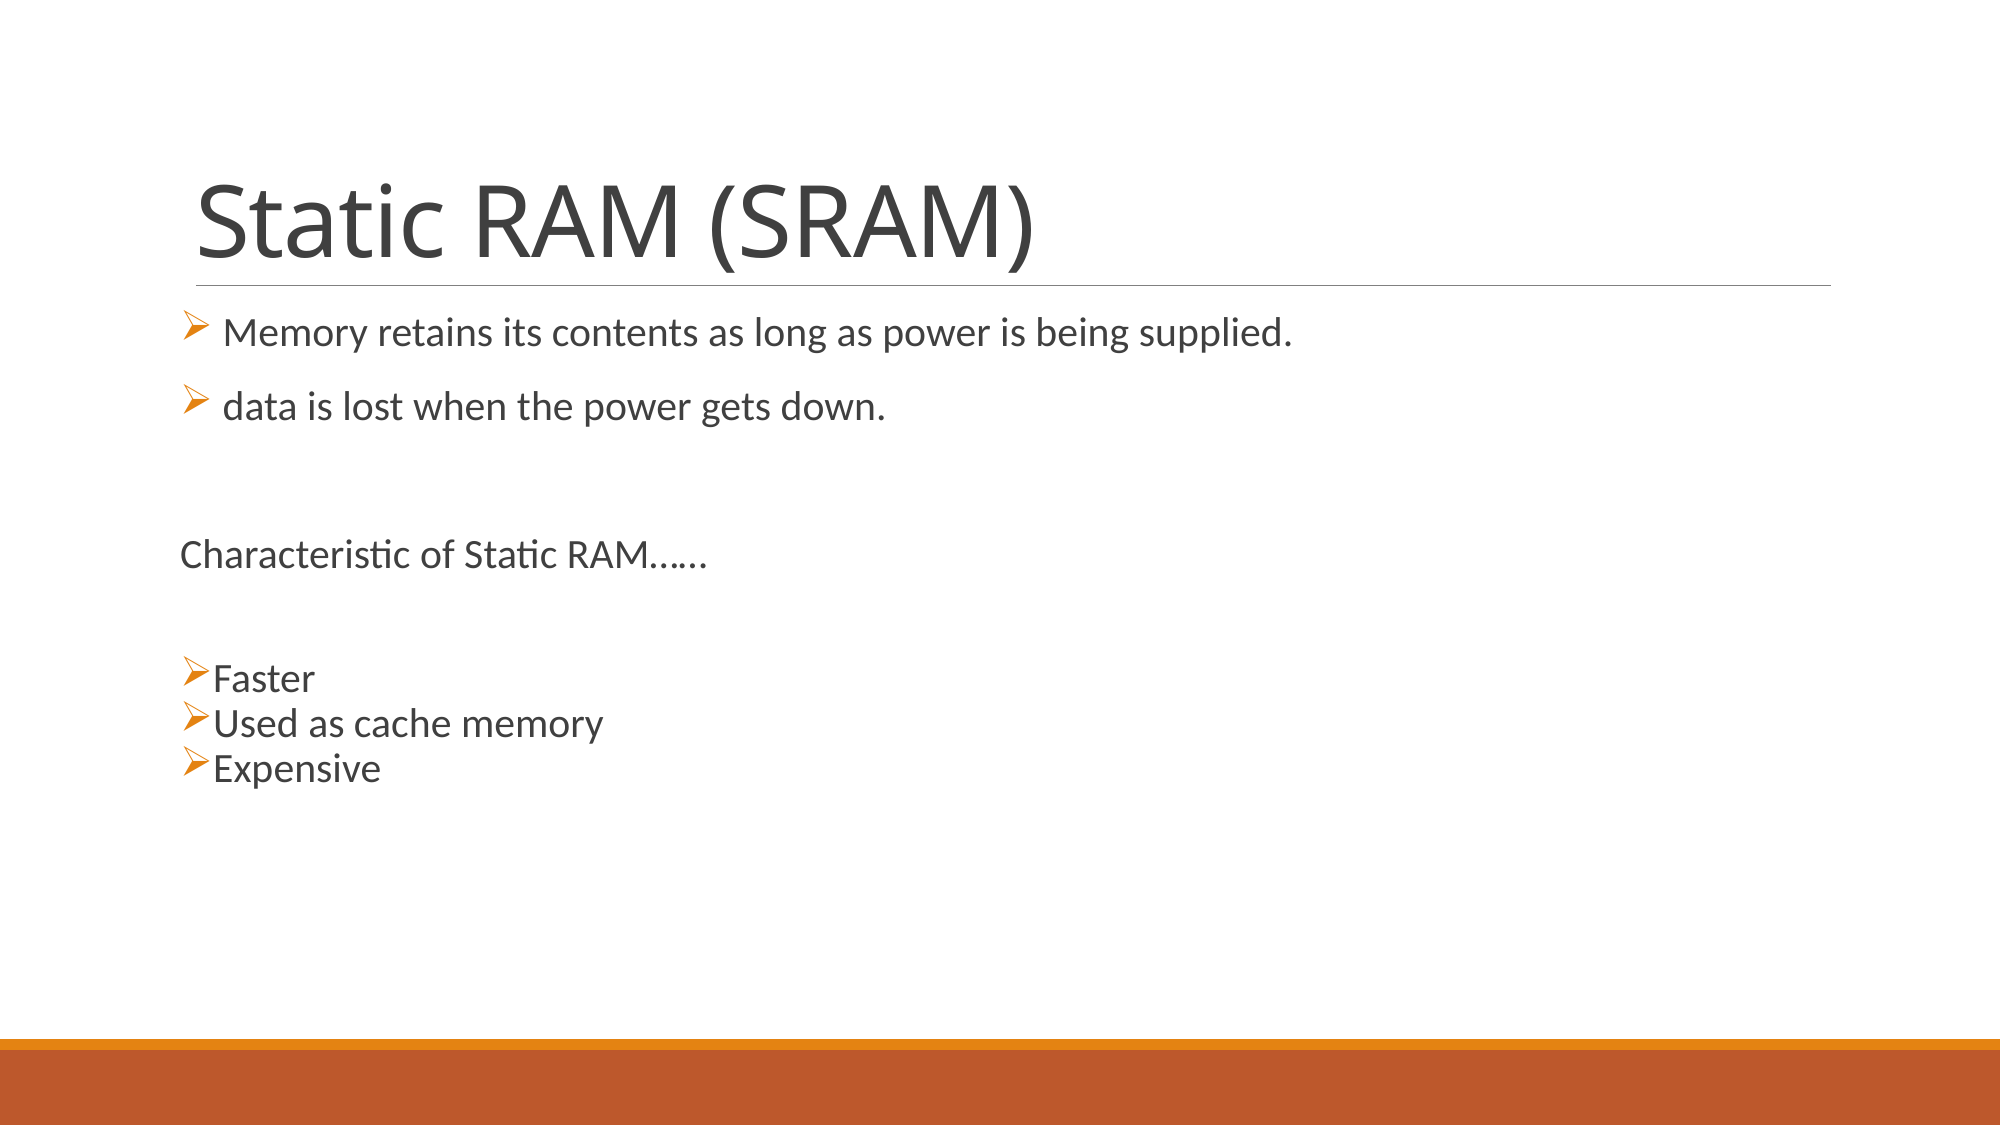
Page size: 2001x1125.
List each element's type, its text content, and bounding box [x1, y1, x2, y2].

title Static RAM (SRAM) [180, 47, 1830, 285]
list Memory retains its contents as long as power is being supplied. data is lost when the power gets down. Characteristic of Static RAM…… Faster Used as cache memory Expensive [180, 302, 1830, 963]
